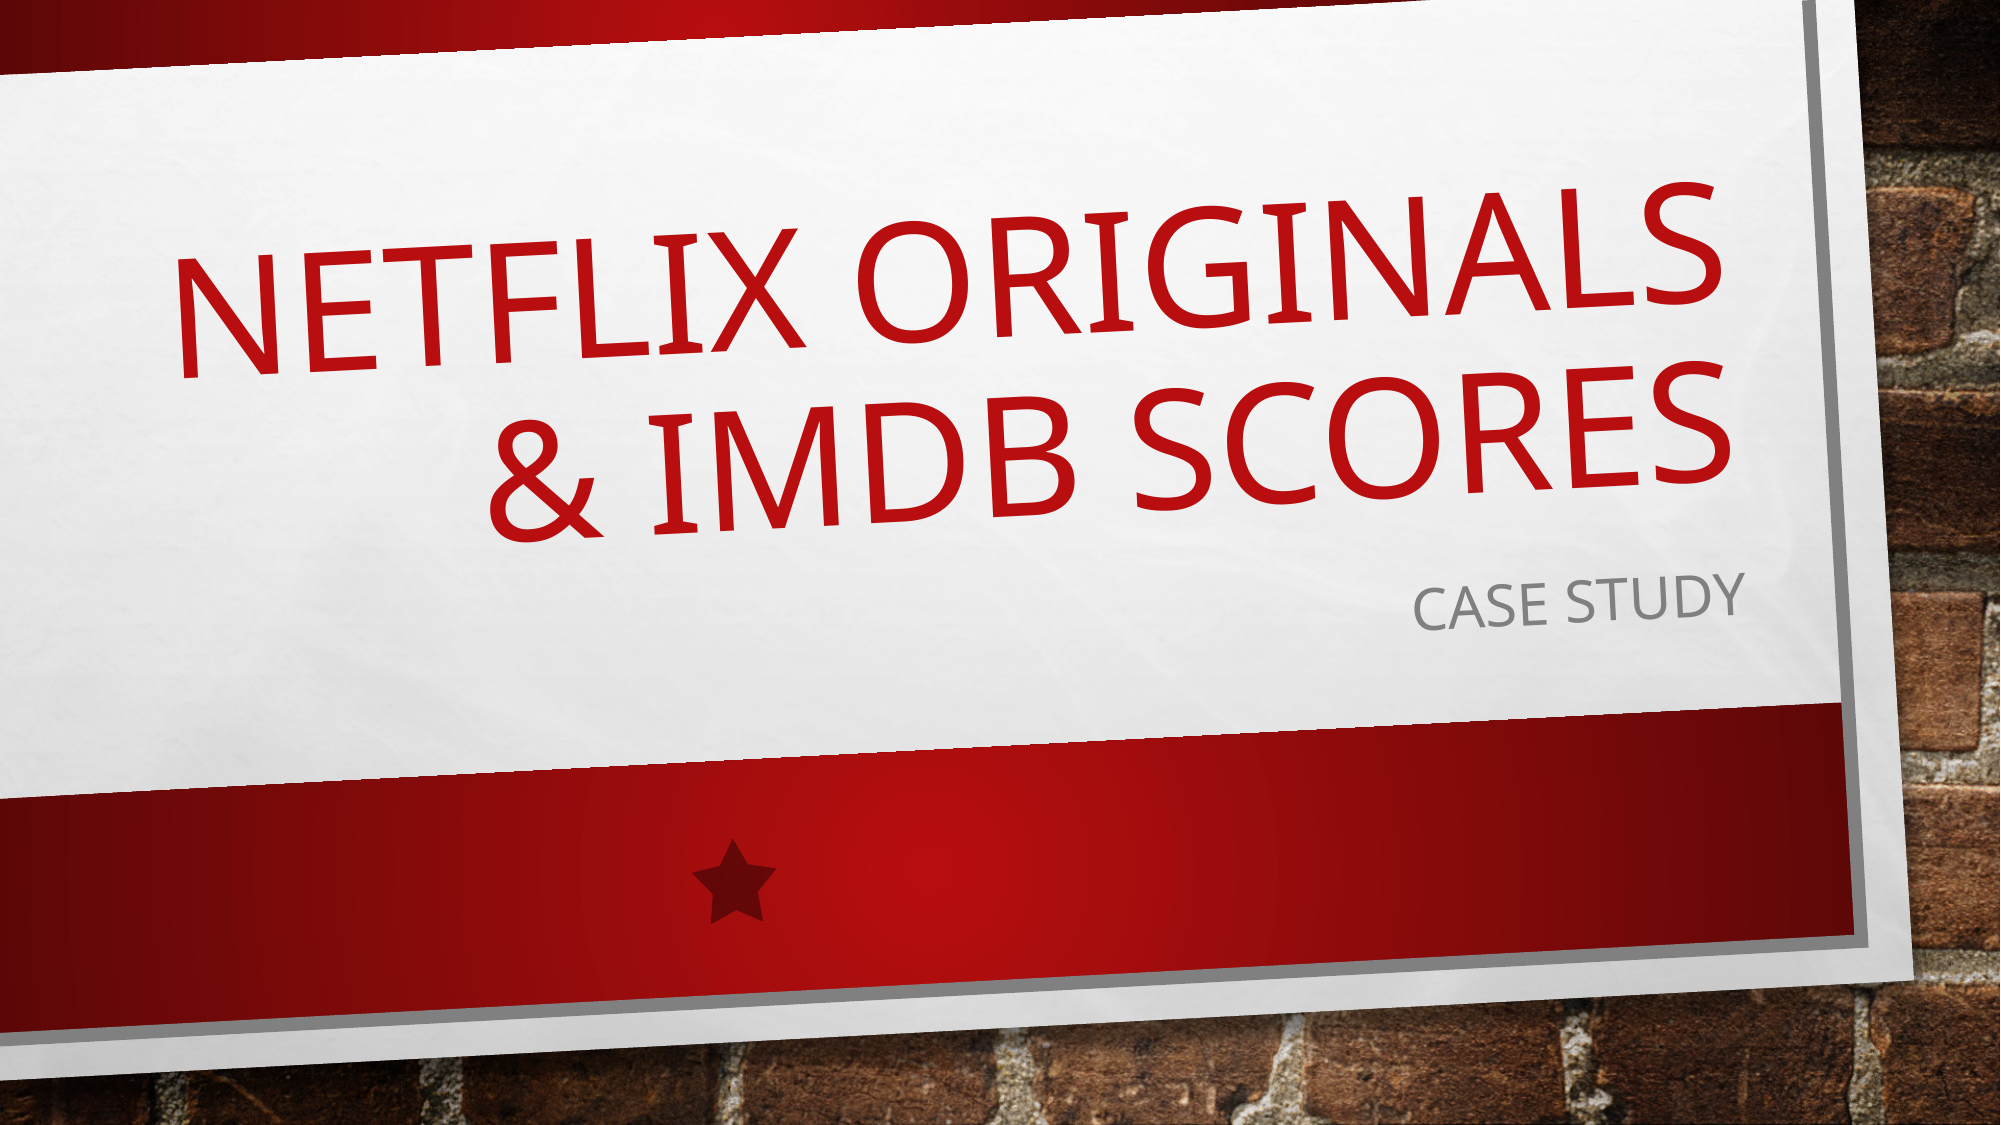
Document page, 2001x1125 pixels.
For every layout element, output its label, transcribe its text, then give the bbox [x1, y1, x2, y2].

picture [0, 0, 2000, 1125]
title Netflix originals & imdb scores [135, 67, 1758, 605]
subtitle Case study [159, 533, 1763, 708]
